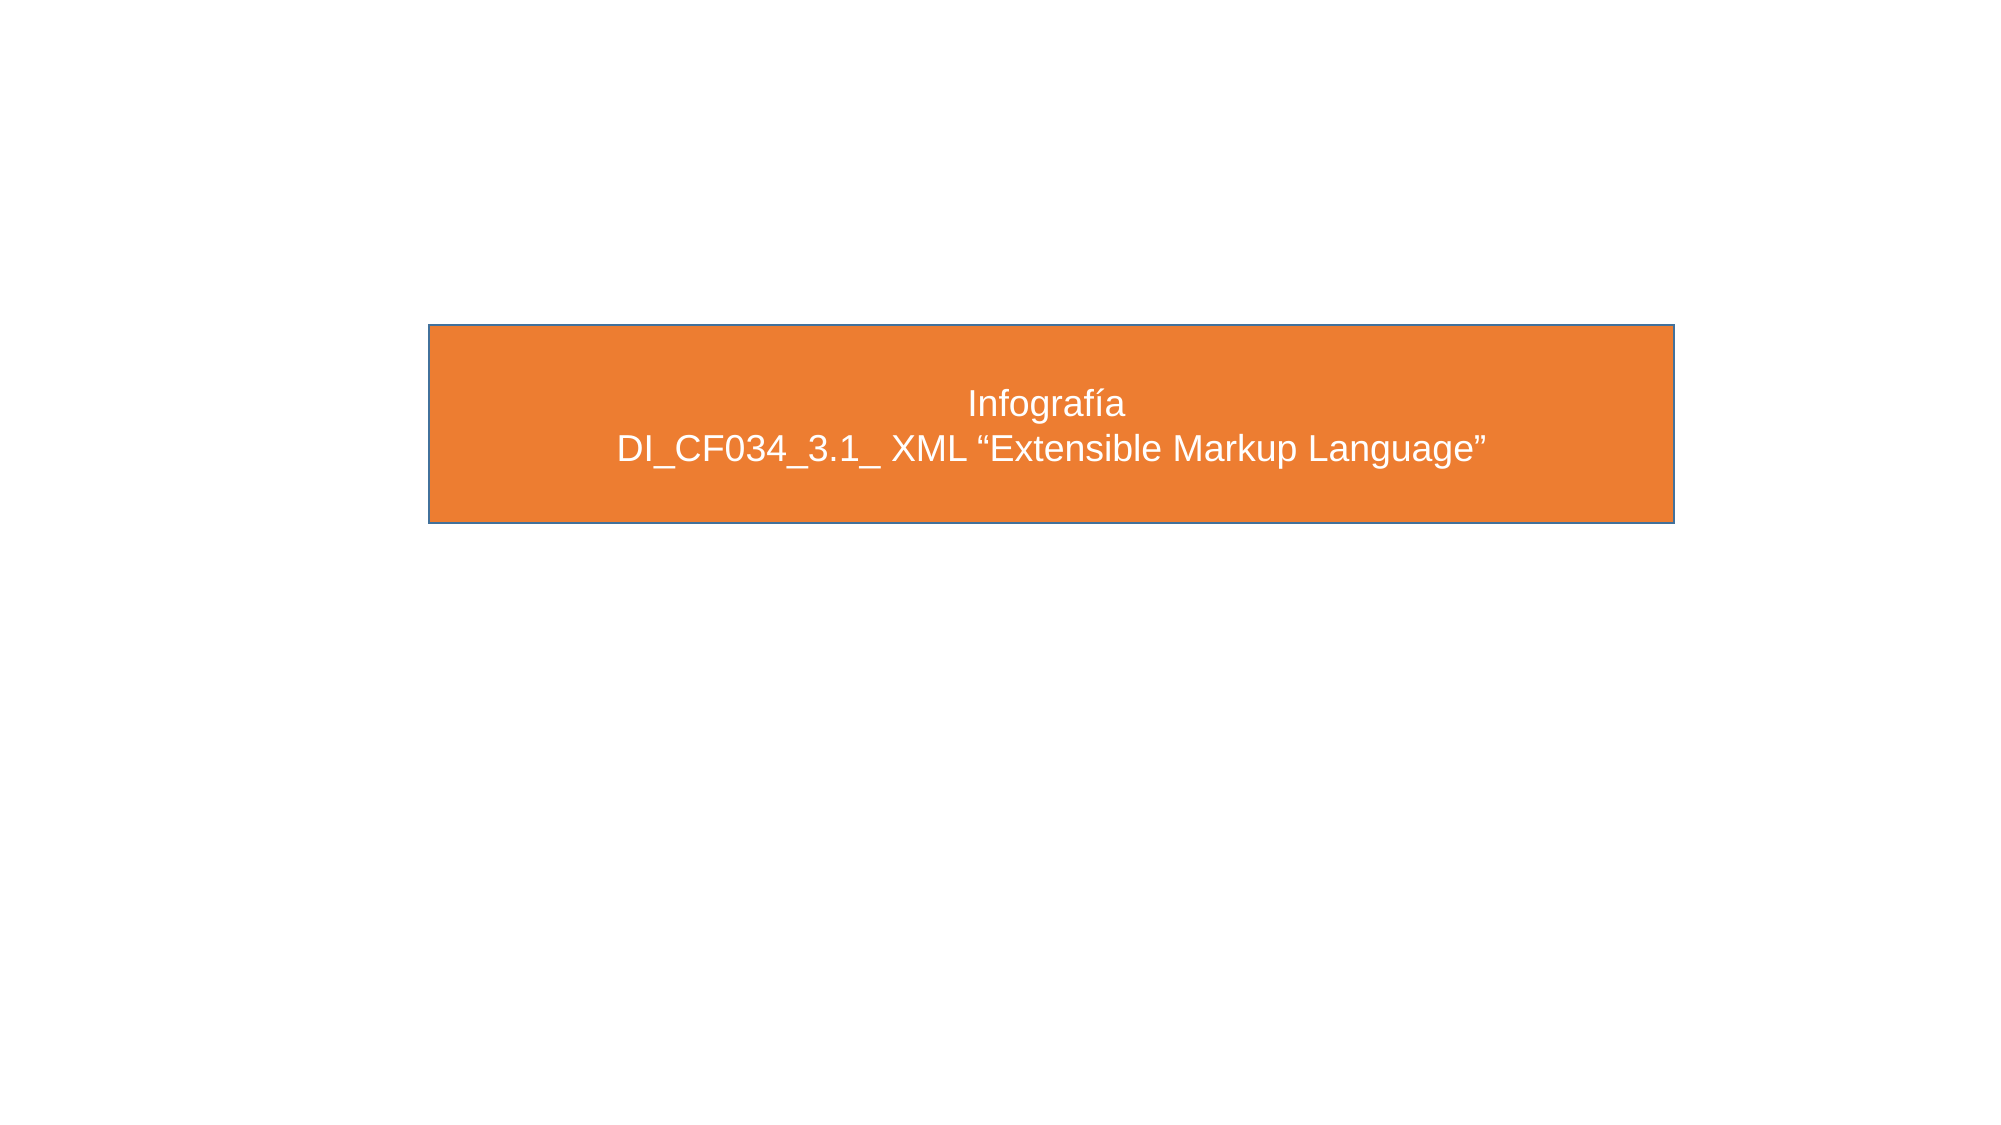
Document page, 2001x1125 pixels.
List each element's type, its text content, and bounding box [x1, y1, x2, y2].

text_box Infografía DI_CF034_3.1_ XML “Extensible Markup Language” [429, 324, 1674, 524]
